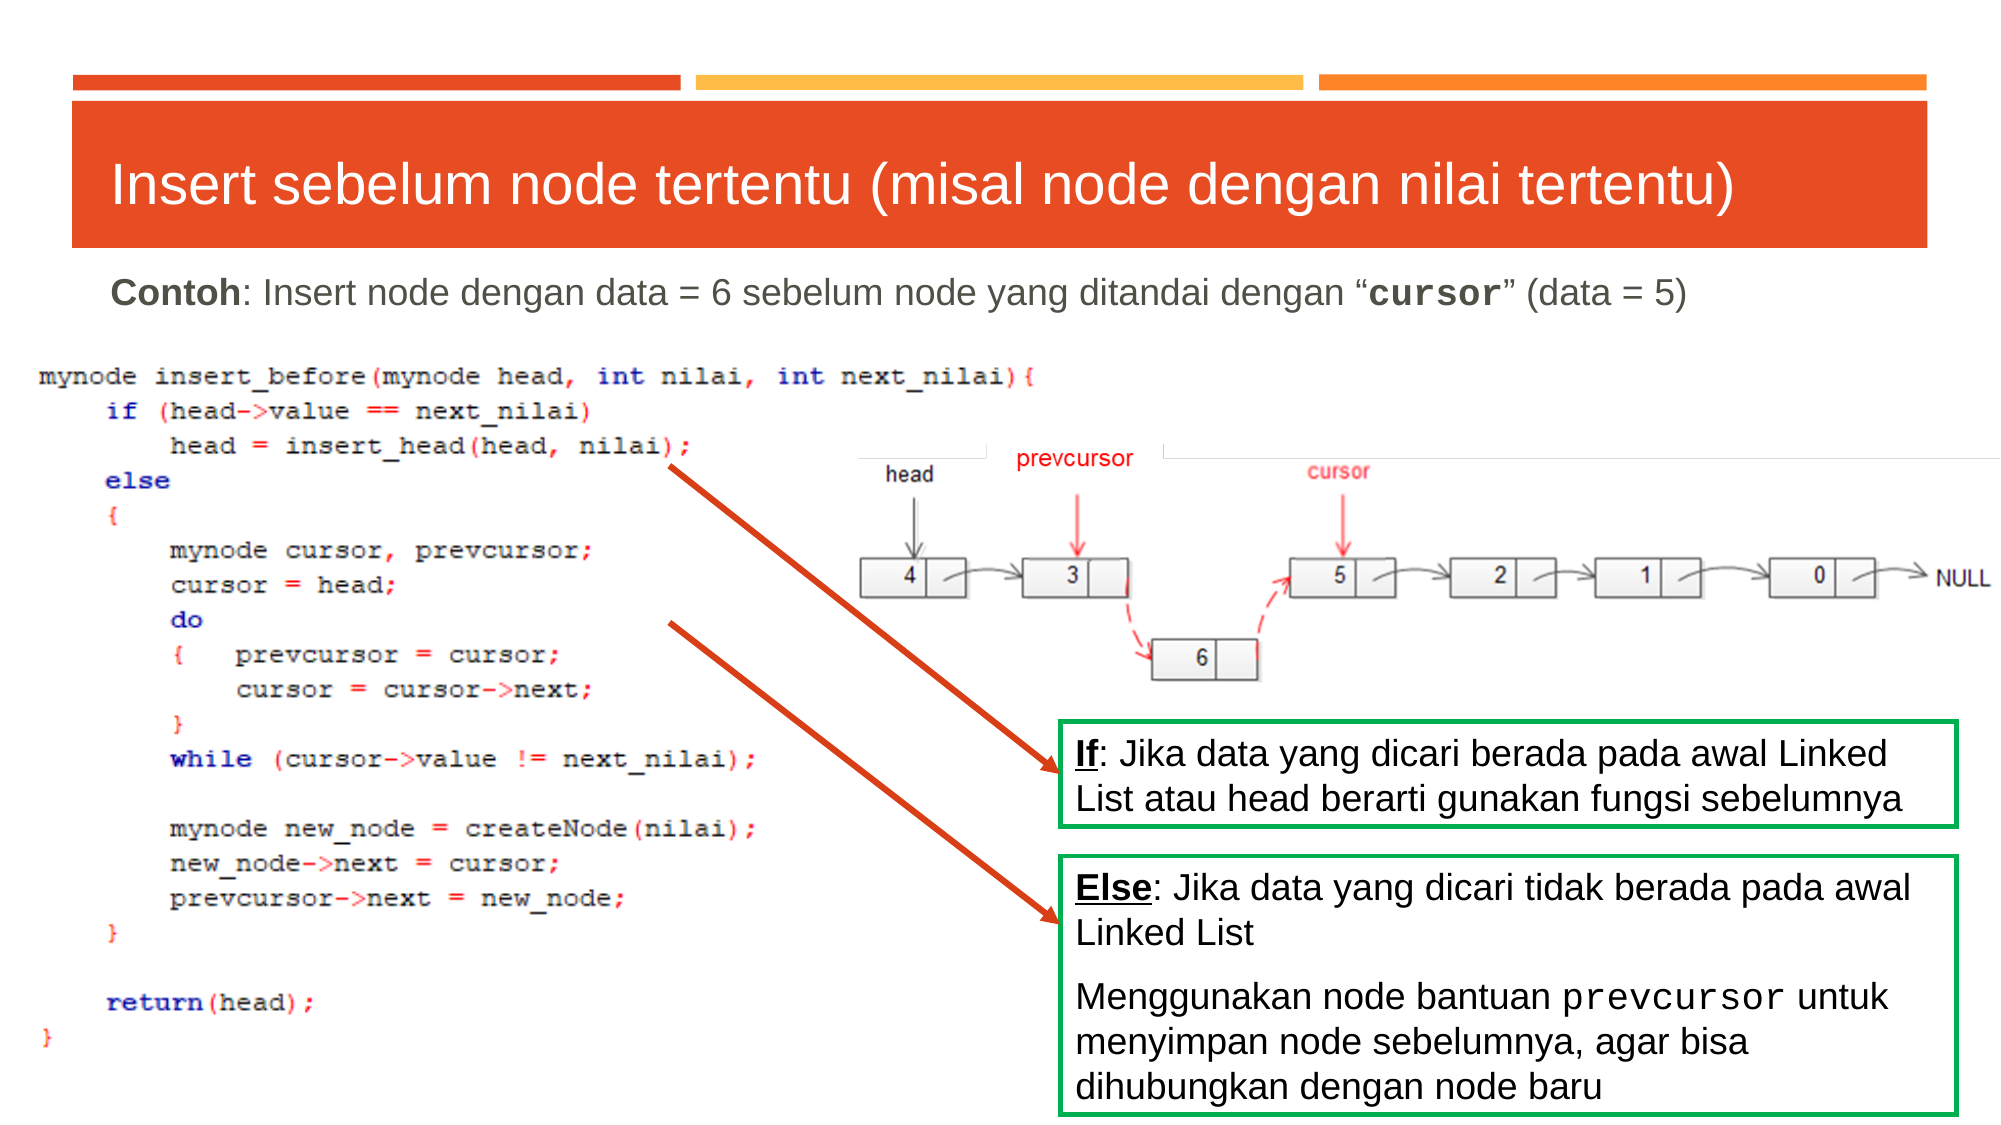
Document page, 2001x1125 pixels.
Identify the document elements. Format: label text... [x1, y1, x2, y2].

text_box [669, 465, 1061, 621]
title Insert sebelum node tertentu (misal node dengan nilai tertentu) [95, 115, 1905, 248]
list Contoh: Insert node dengan data = 6 sebelum node yang ditandai dengan “cursor” (data = 5) [95, 260, 1905, 345]
text_box If: Jika data yang dicari berada pada awal Linked List atau head berarti gunakan fungsi sebelumnya [1066, 721, 1957, 827]
text_box Else: Jika data yang dicari tidak berada pada awal Linked List Menggunakan node bantuan prevcursor untuk menyimpan node sebelumnya, agar bisa dihubungkan dengan node baru [1060, 855, 1957, 1115]
picture [37, 361, 2000, 1064]
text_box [669, 622, 1061, 925]
